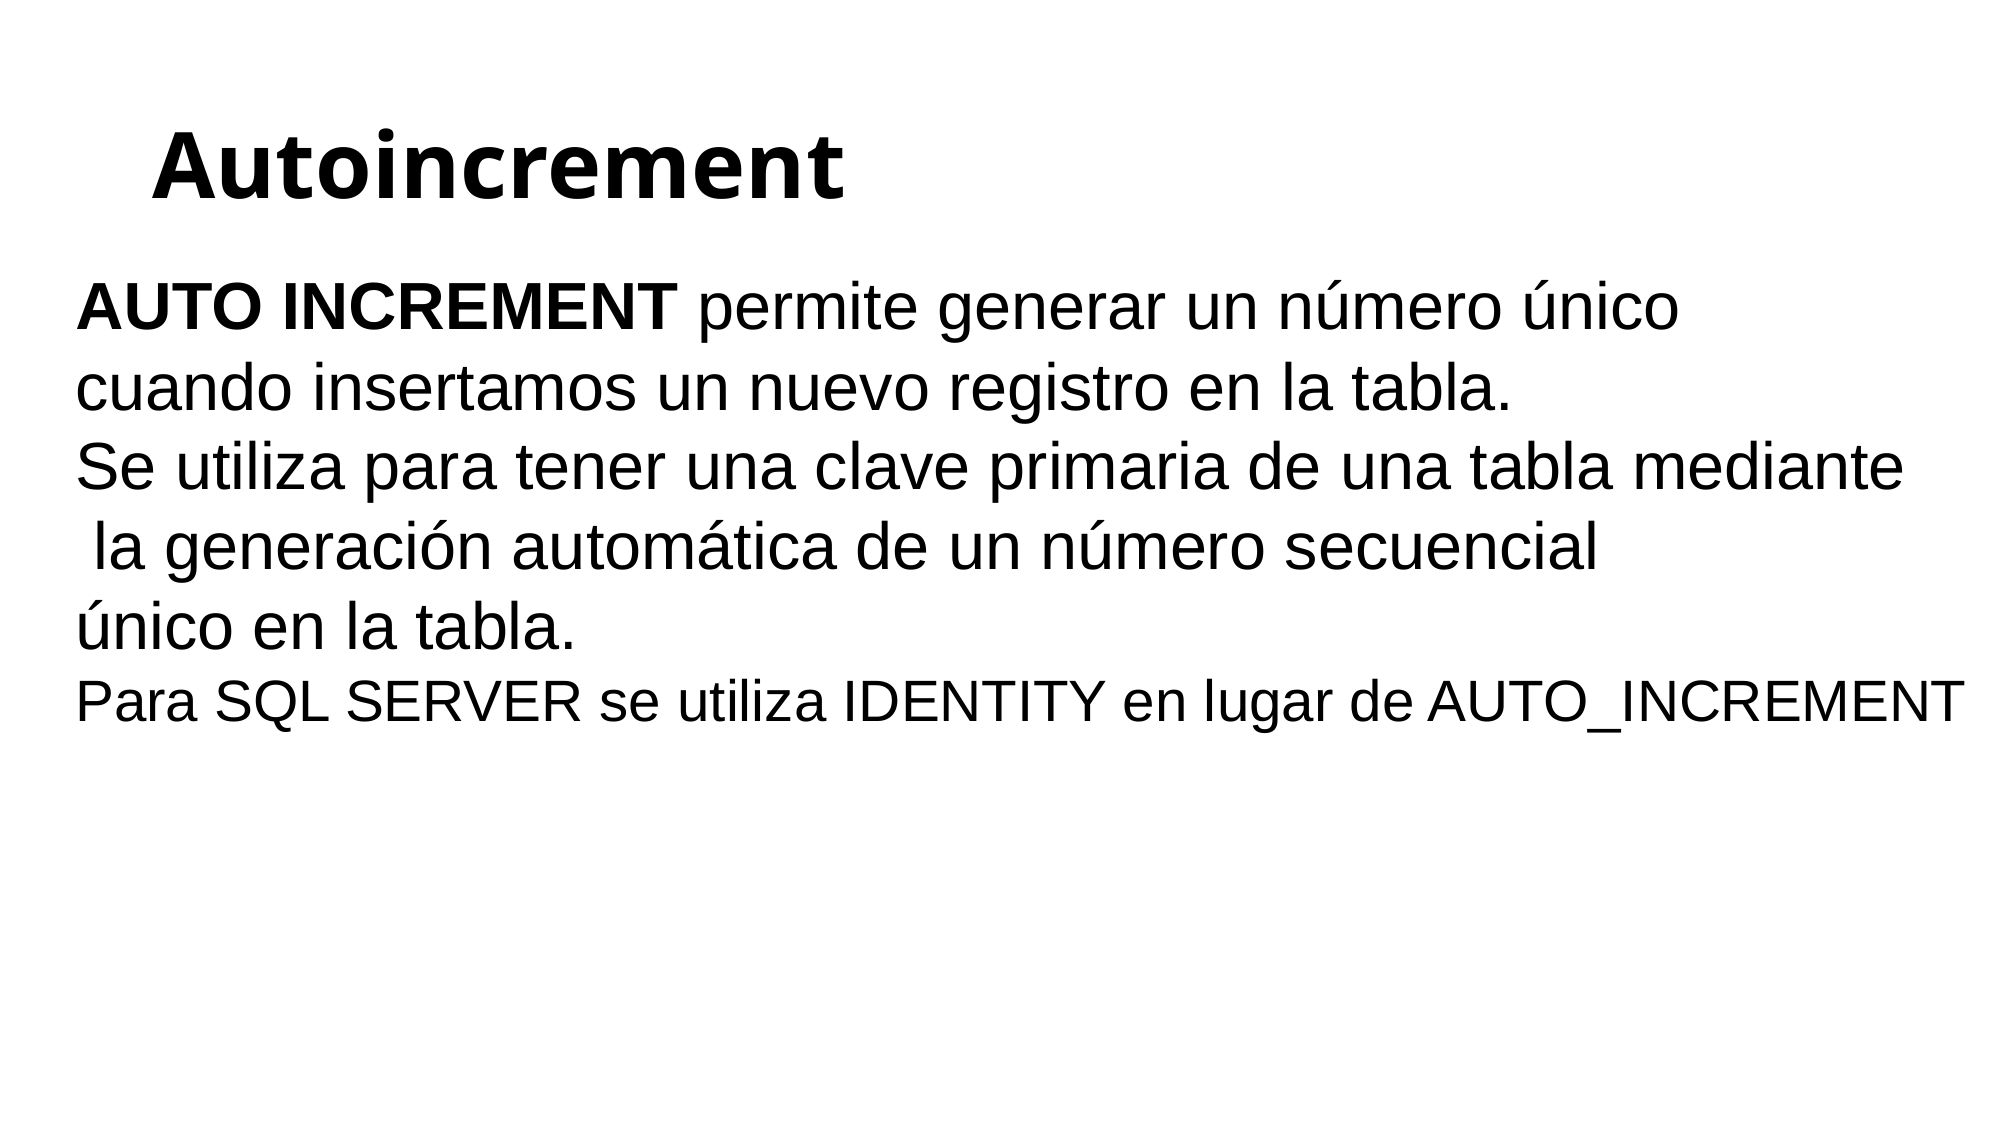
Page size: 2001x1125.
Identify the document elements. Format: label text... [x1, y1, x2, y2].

title Autoincrement [137, 59, 1863, 211]
list AUTO INCREMENT permite generar un número único cuando insertamos un nuevo registro en la tabla. Se utiliza para tener una clave primaria de una tabla mediante la generación automática de un número secuencial único en la tabla. Para SQL SERVER se utiliza IDENTITY en lugar de AUTO_INCREMENT [60, 211, 2000, 865]
